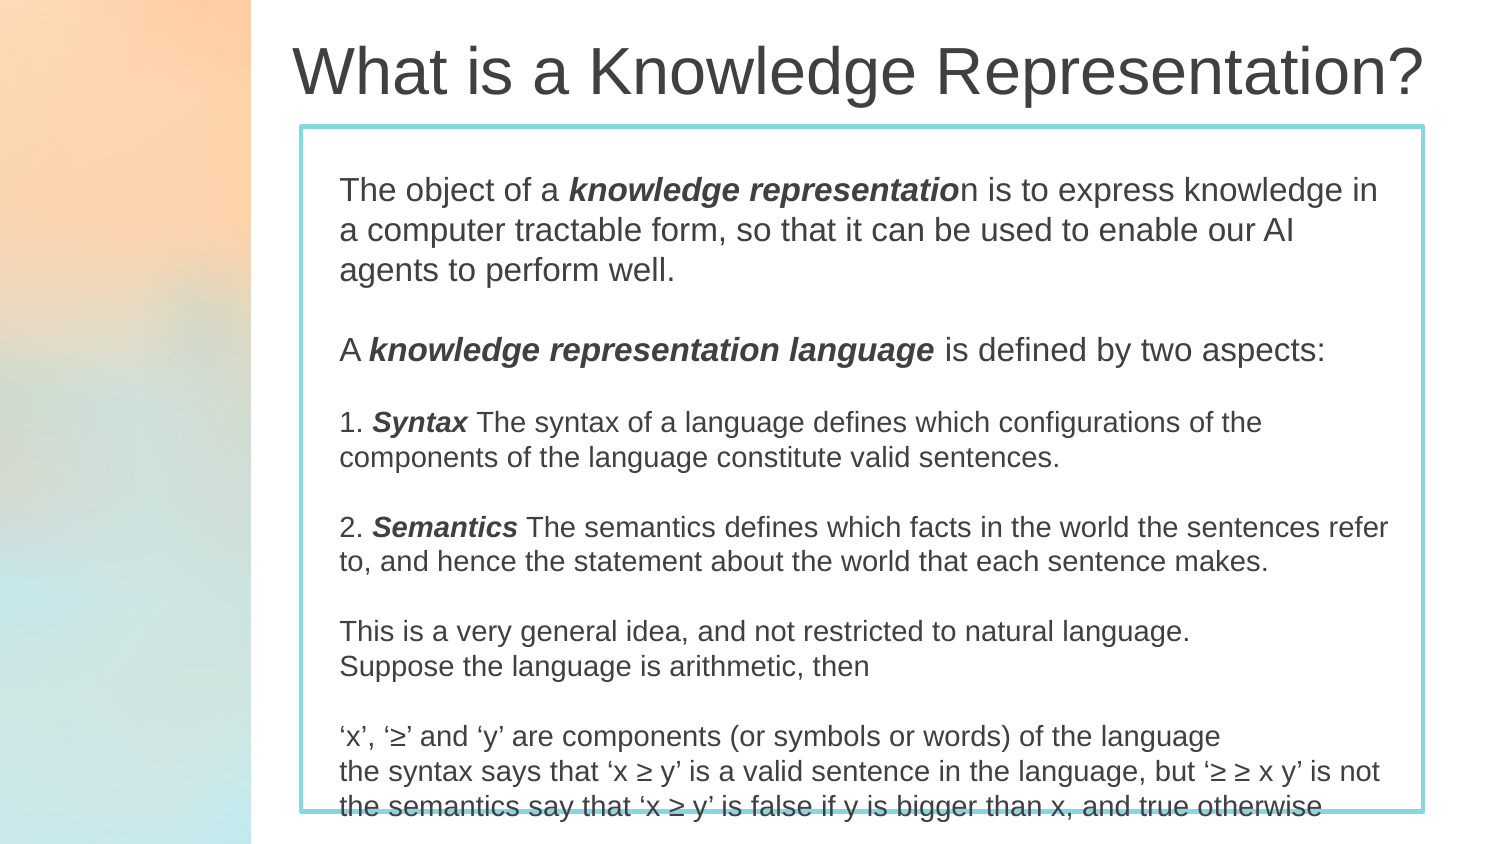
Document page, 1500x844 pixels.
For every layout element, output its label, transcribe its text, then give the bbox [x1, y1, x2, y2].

picture [0, 0, 1500, 844]
text_box The object of a knowledge representation is to express knowledge in a computer tractable form, so that it can be used to enable our AI agents to perform well. A knowledge representation language is defined by two aspects: 1. Syntax The syntax of a language defines which configurations of the components of the language constitute valid sentences. 2. Semantics The semantics defines which facts in the world the sentences refer to, and hence the statement about the world that each sentence makes. This is a very general idea, and not restricted to natural language. Suppose the language is arithmetic, then ‘x’, ‘≥’ and ‘y’ are components (or symbols or words) of the language the syntax says that ‘x ≥ y’ is a valid sentence in the language, but ‘≥ ≥ x y’ is not the semantics say that ‘x ≥ y’ is false if y is bigger than x, and true otherwise [324, 160, 1412, 830]
text_box [299, 124, 1425, 814]
list What is a Knowledge Representation? [277, 20, 1500, 115]
